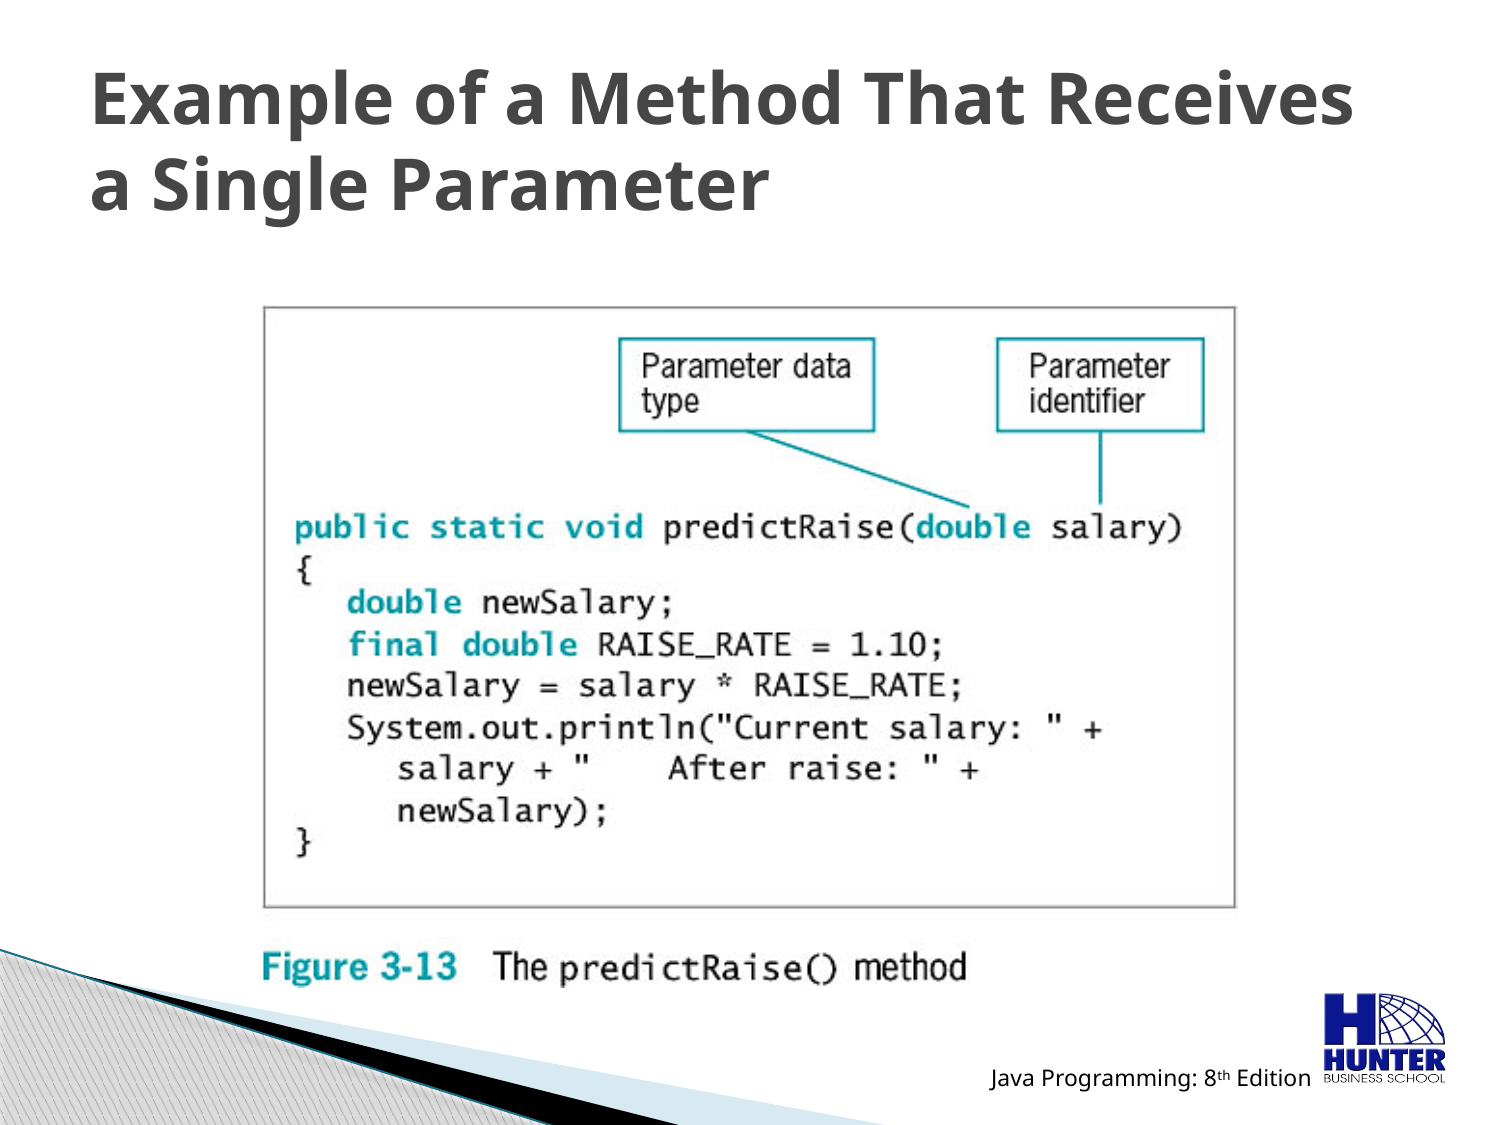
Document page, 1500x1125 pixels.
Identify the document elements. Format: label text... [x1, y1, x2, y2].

title Example of a Method That Receives a Single Parameter [75, 45, 1425, 233]
picture [1324, 993, 1446, 1084]
picture [262, 305, 1238, 988]
